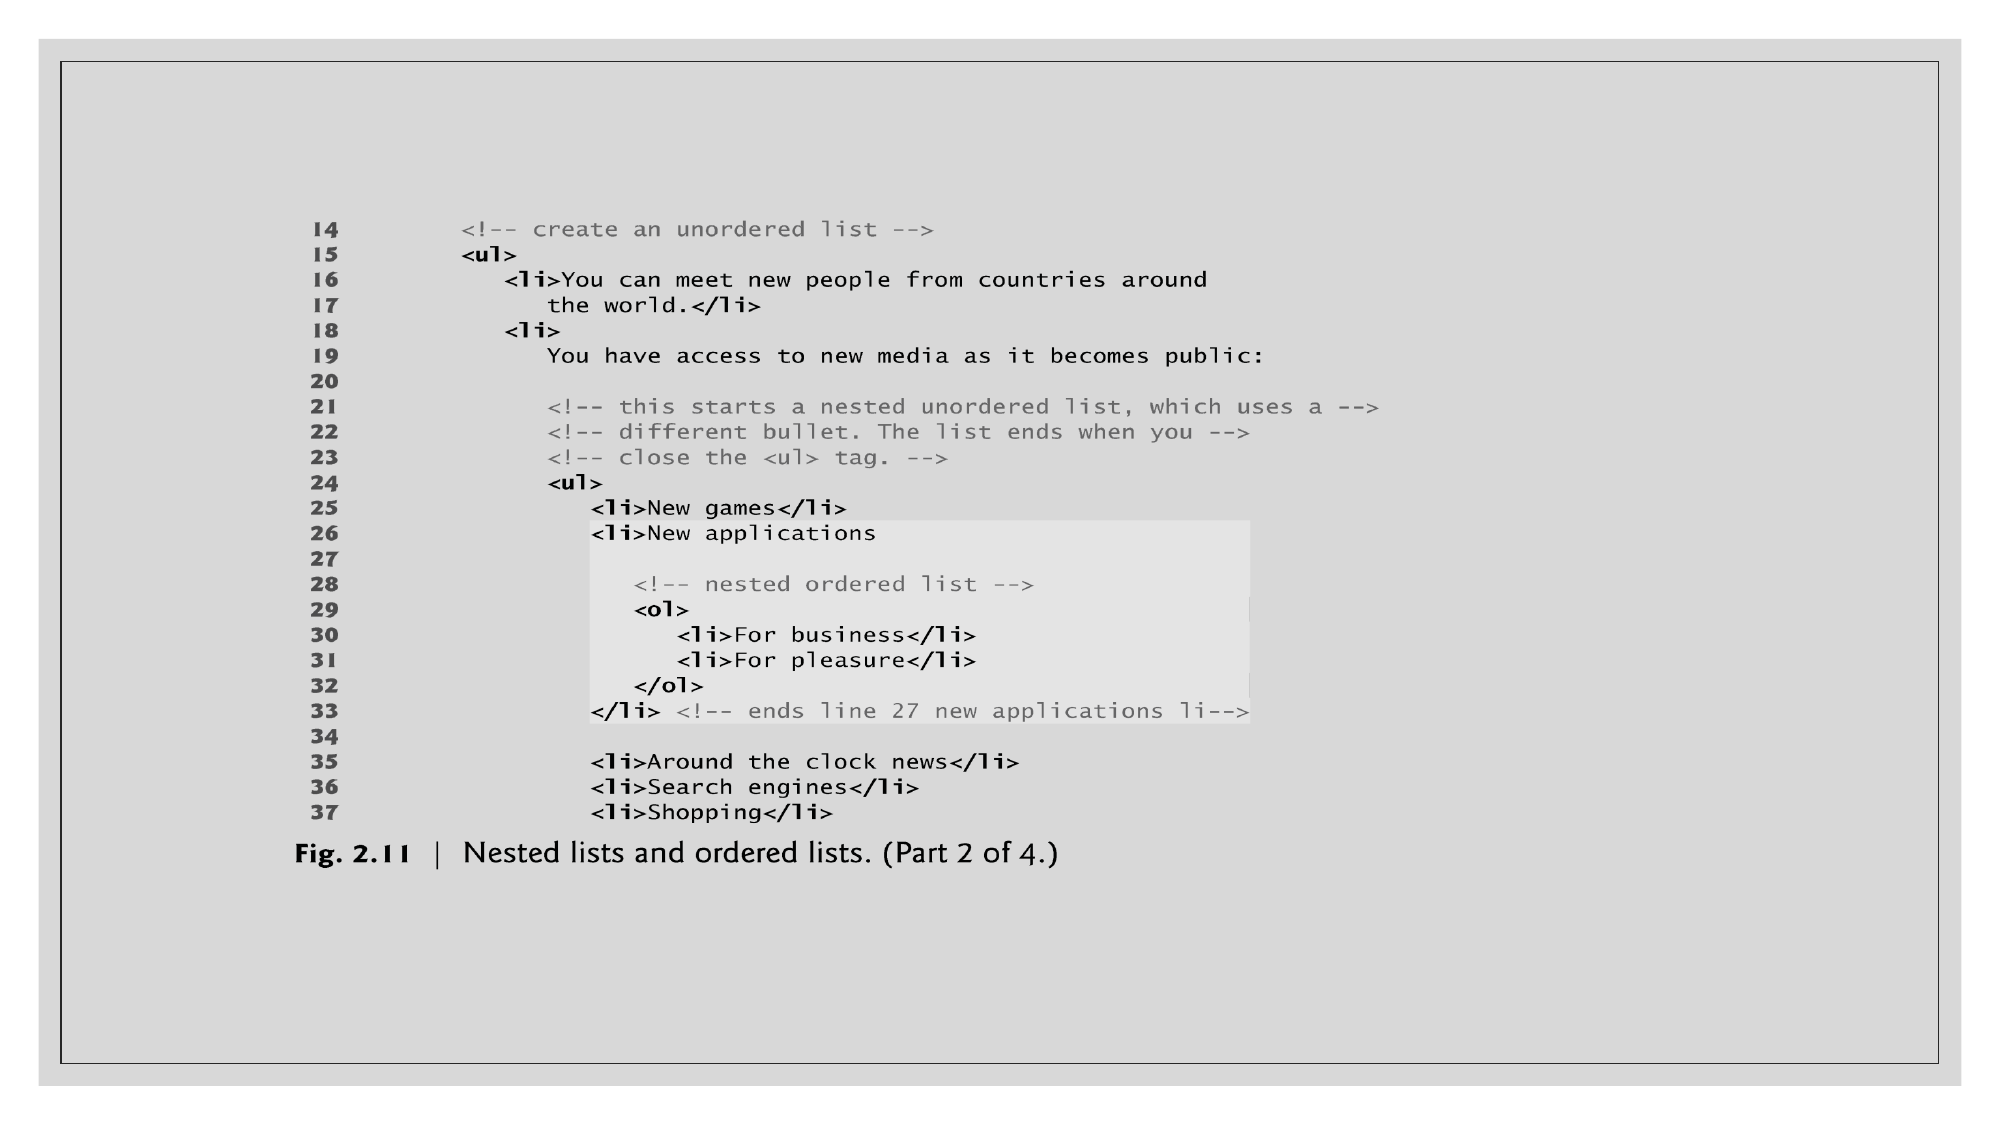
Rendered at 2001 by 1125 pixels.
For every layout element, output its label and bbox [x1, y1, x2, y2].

picture [249, 174, 1750, 950]
